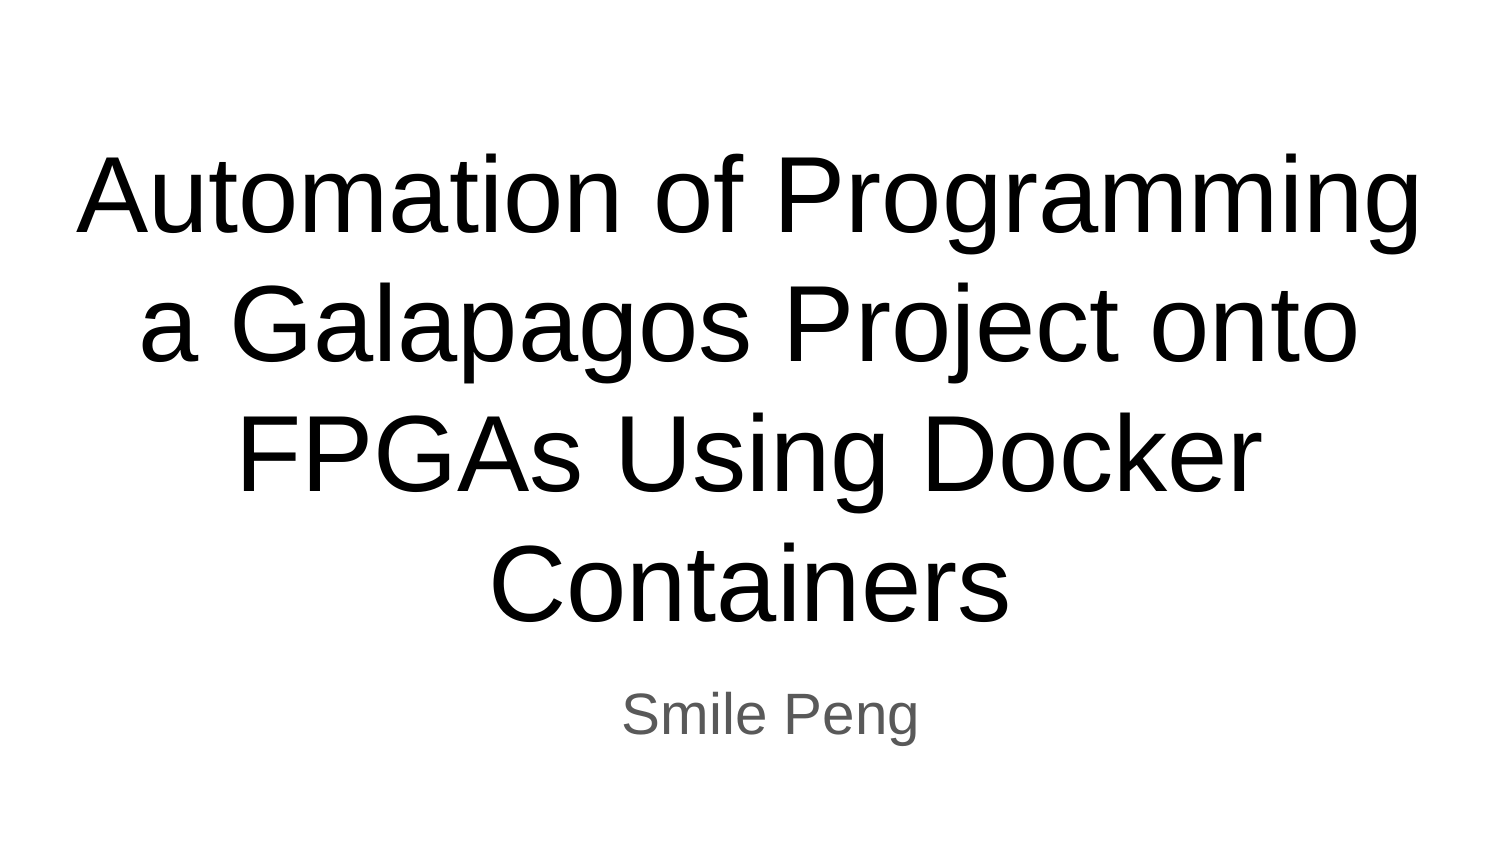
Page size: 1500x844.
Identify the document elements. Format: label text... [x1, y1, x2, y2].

title Automation of Programming a Galapagos Project onto FPGAs Using Docker Containers [51, 95, 1449, 659]
subtitle Smile Peng [72, 660, 1470, 791]
